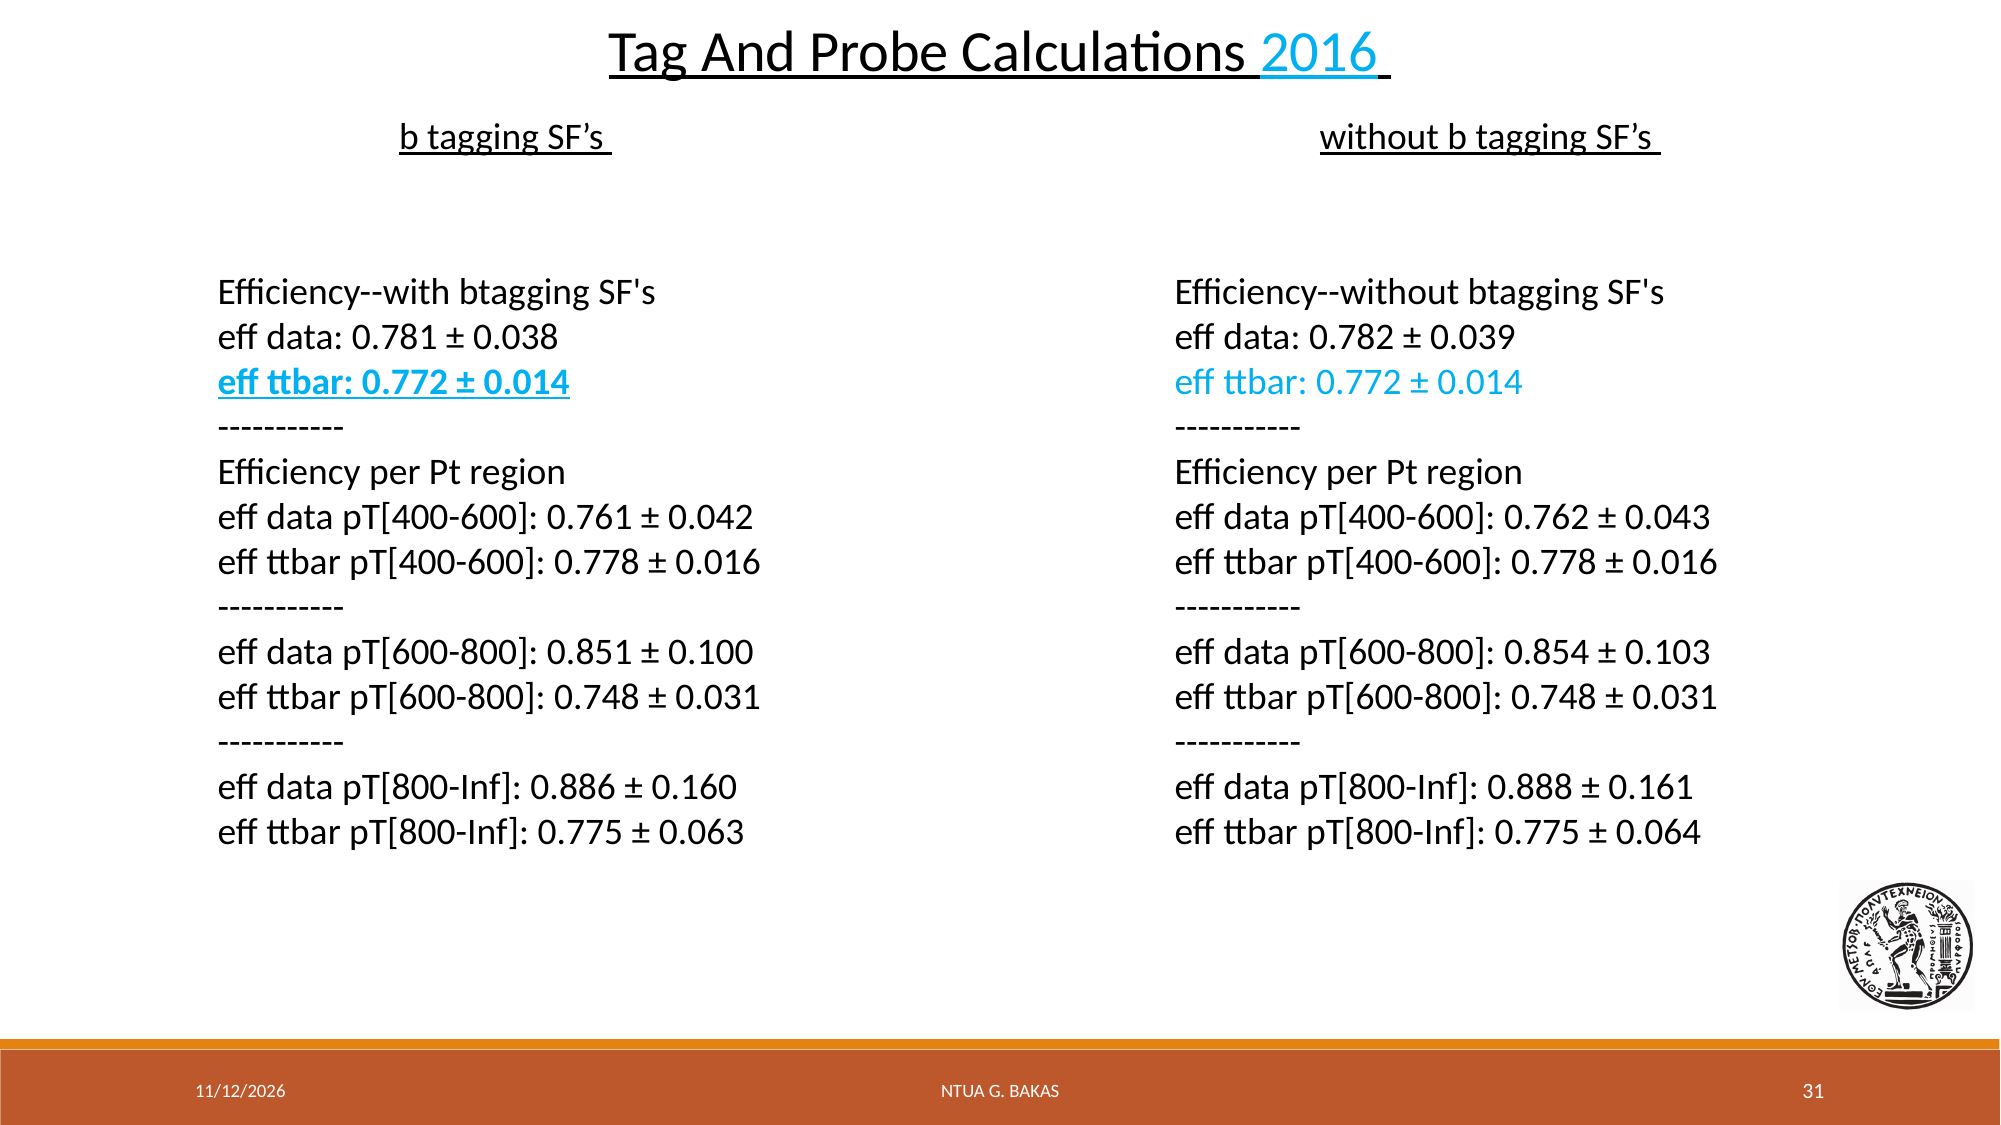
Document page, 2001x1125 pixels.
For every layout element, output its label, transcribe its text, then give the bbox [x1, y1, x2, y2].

picture [1839, 880, 1975, 1012]
text_box Efficiency--with btagging SF's eff data: 0.781 ± 0.038 eff ttbar: 0.772 ± 0.014 ----------- Efficiency per Pt region eff data pT[400-600]: 0.761 ± 0.042 eff ttbar pT[400-600]: 0.778 ± 0.016 ----------- eff data pT[600-800]: 0.851 ± 0.100 eff ttbar pT[600-800]: 0.748 ± 0.031 ----------- eff data pT[800-Inf]: 0.886 ± 0.160 eff ttbar pT[800-Inf]: 0.775 ± 0.063 [202, 259, 809, 860]
text_box Tag And Probe Calculations 2016 [537, 5, 1463, 91]
text_box b tagging SF’s [384, 104, 628, 165]
text_box Efficiency--without btagging SF's eff data: 0.782 ± 0.039 eff ttbar: 0.772 ± 0.014 ----------- Efficiency per Pt region eff data pT[400-600]: 0.762 ± 0.043 eff ttbar pT[400-600]: 0.778 ± 0.016 ----------- eff data pT[600-800]: 0.854 ± 0.103 eff ttbar pT[600-800]: 0.748 ± 0.031 ----------- eff data pT[800-Inf]: 0.888 ± 0.161 eff ttbar pT[800-Inf]: 0.775 ± 0.064 [1159, 259, 1766, 860]
text_box without b tagging SF’s [1304, 104, 1676, 165]
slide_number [180, 1059, 586, 1120]
footer NTUA G. Bakas [604, 1059, 1396, 1120]
slide_number 31 [1624, 1059, 1840, 1120]
